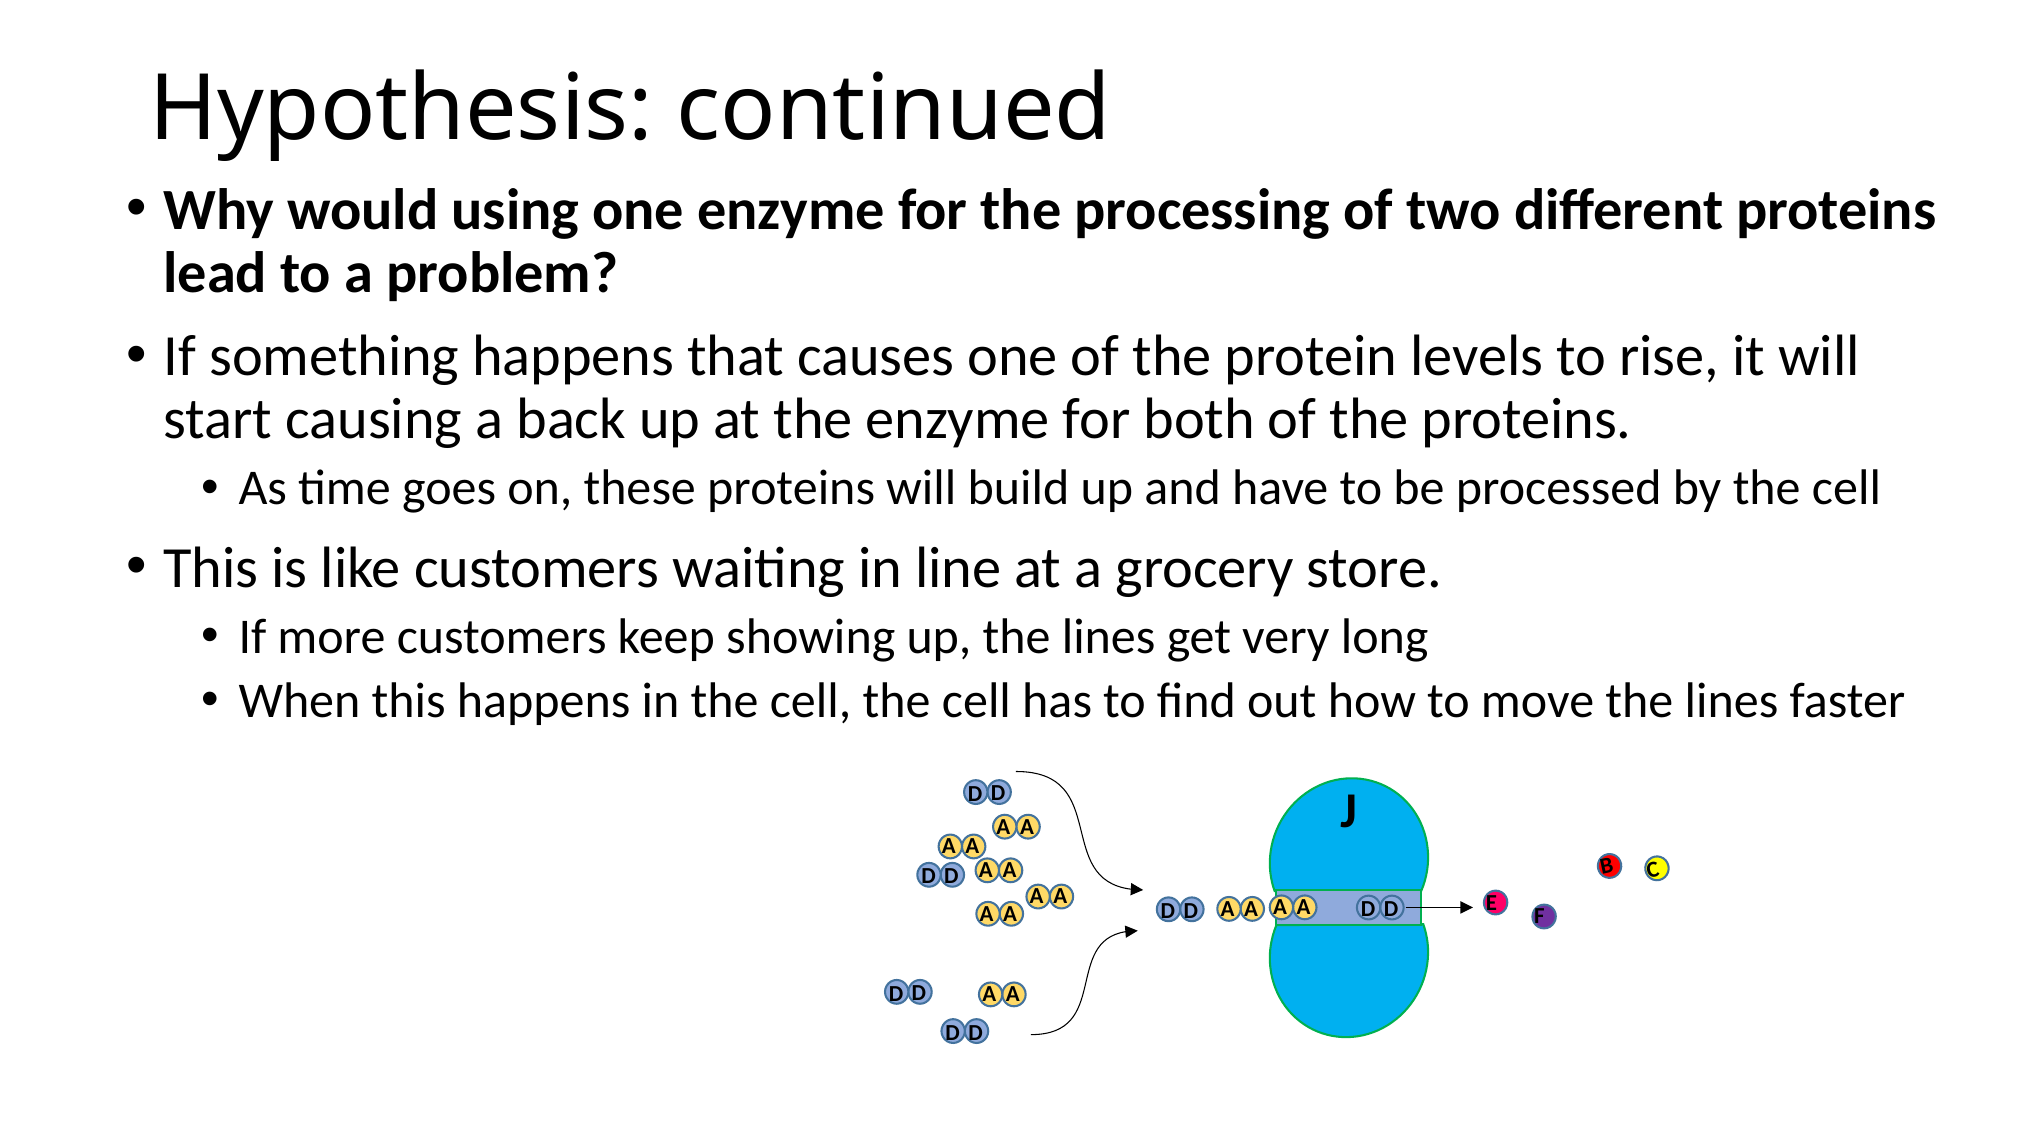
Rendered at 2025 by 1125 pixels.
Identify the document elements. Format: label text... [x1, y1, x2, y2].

title Hypothesis: continued [134, 1, 1881, 171]
list Why would using one enzyme for the processing of two different proteins lead to a problem? If something happens that causes one of the protein levels to rise, it will start causing a back up at the enzyme for both of the proteins. As time goes on, these proteins will build up and have to be processed by the cell This is like customers waiting in line at a grocery store. If more customers keep showing up, the lines get very long When this happens in the cell, the cell has to find out how to move the lines faster [110, 171, 1978, 886]
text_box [877, 769, 1669, 1053]
